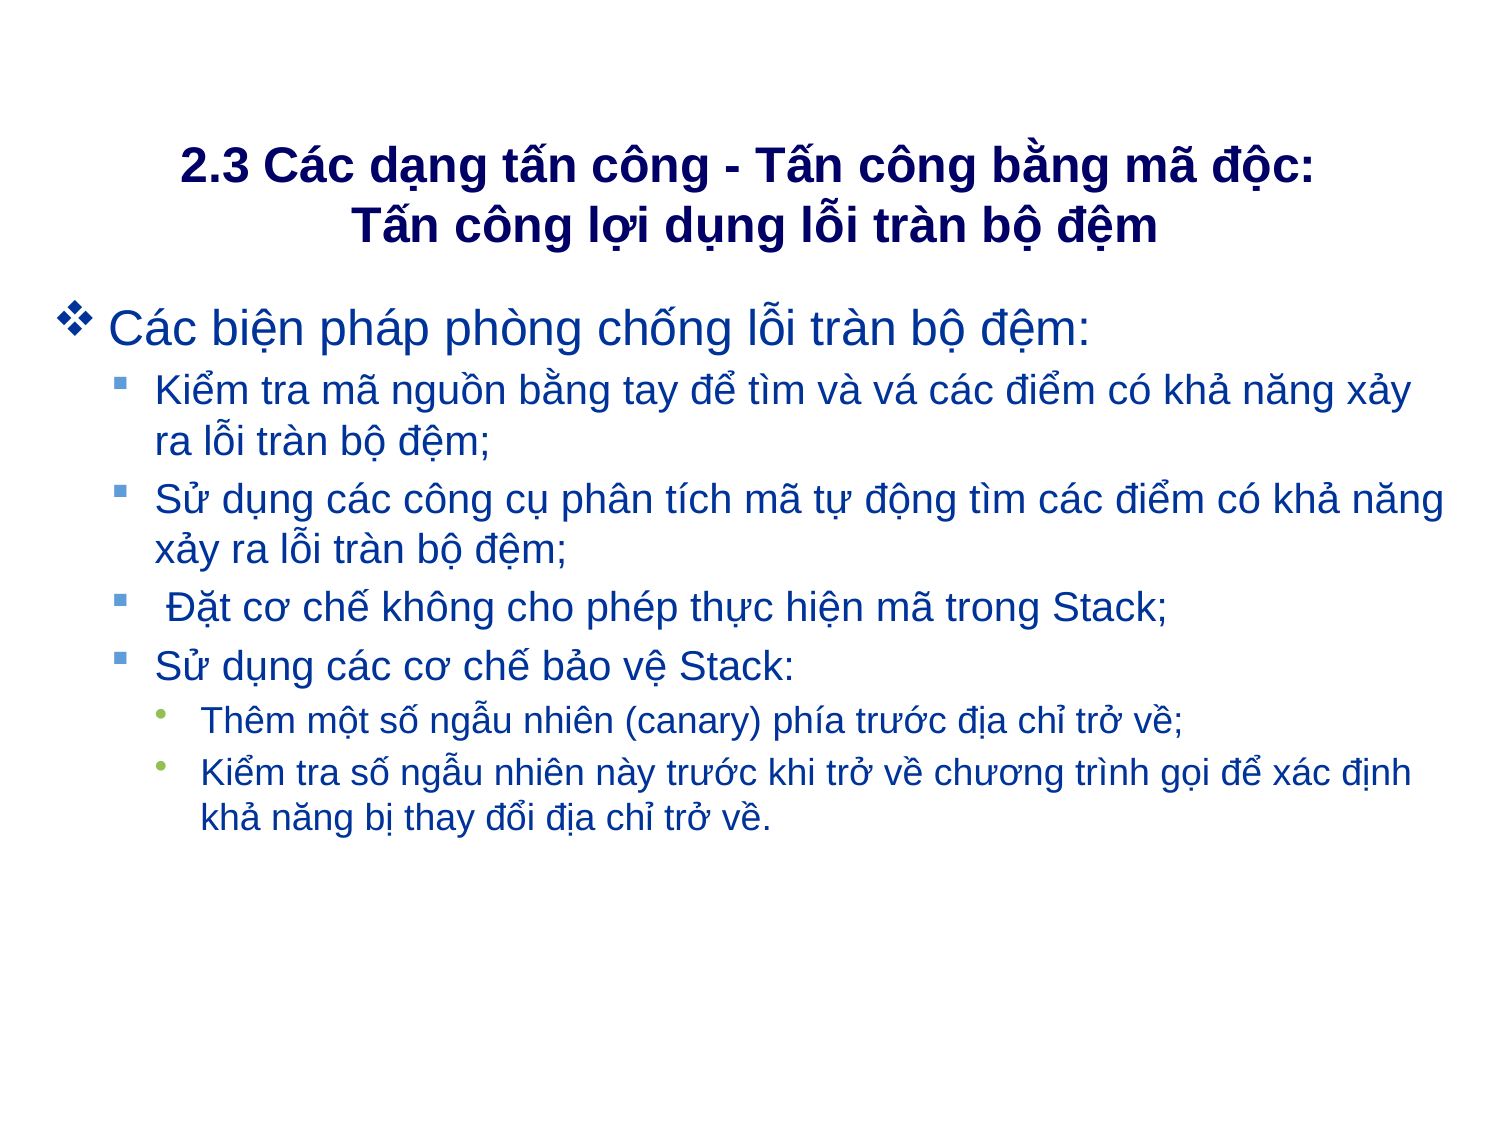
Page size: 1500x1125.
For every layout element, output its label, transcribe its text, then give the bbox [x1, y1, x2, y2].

list Các biện pháp phòng chống lỗi tràn bộ đệm: Kiểm tra mã nguồn bằng tay để tìm và vá các điểm có khả năng xảy ra lỗi tràn bộ đệm; Sử dụng các công cụ phân tích mã tự động tìm các điểm có khả năng xảy ra lỗi tràn bộ đệm; Đặt cơ chế không cho phép thực hiện mã trong Stack; Sử dụng các cơ chế bảo vệ Stack: Thêm một số ngẫu nhiên (canary) phía trước địa chỉ trở về; Kiểm tra số ngẫu nhiên này trước khi trở về chương trình gọi để xác định khả năng bị thay đổi địa chỉ trở về. [37, 287, 1474, 1017]
title 2.3 Các dạng tấn công - Tấn công bằng mã độc: Tấn công lợi dụng lỗi tràn bộ đệm [37, 125, 1474, 259]
